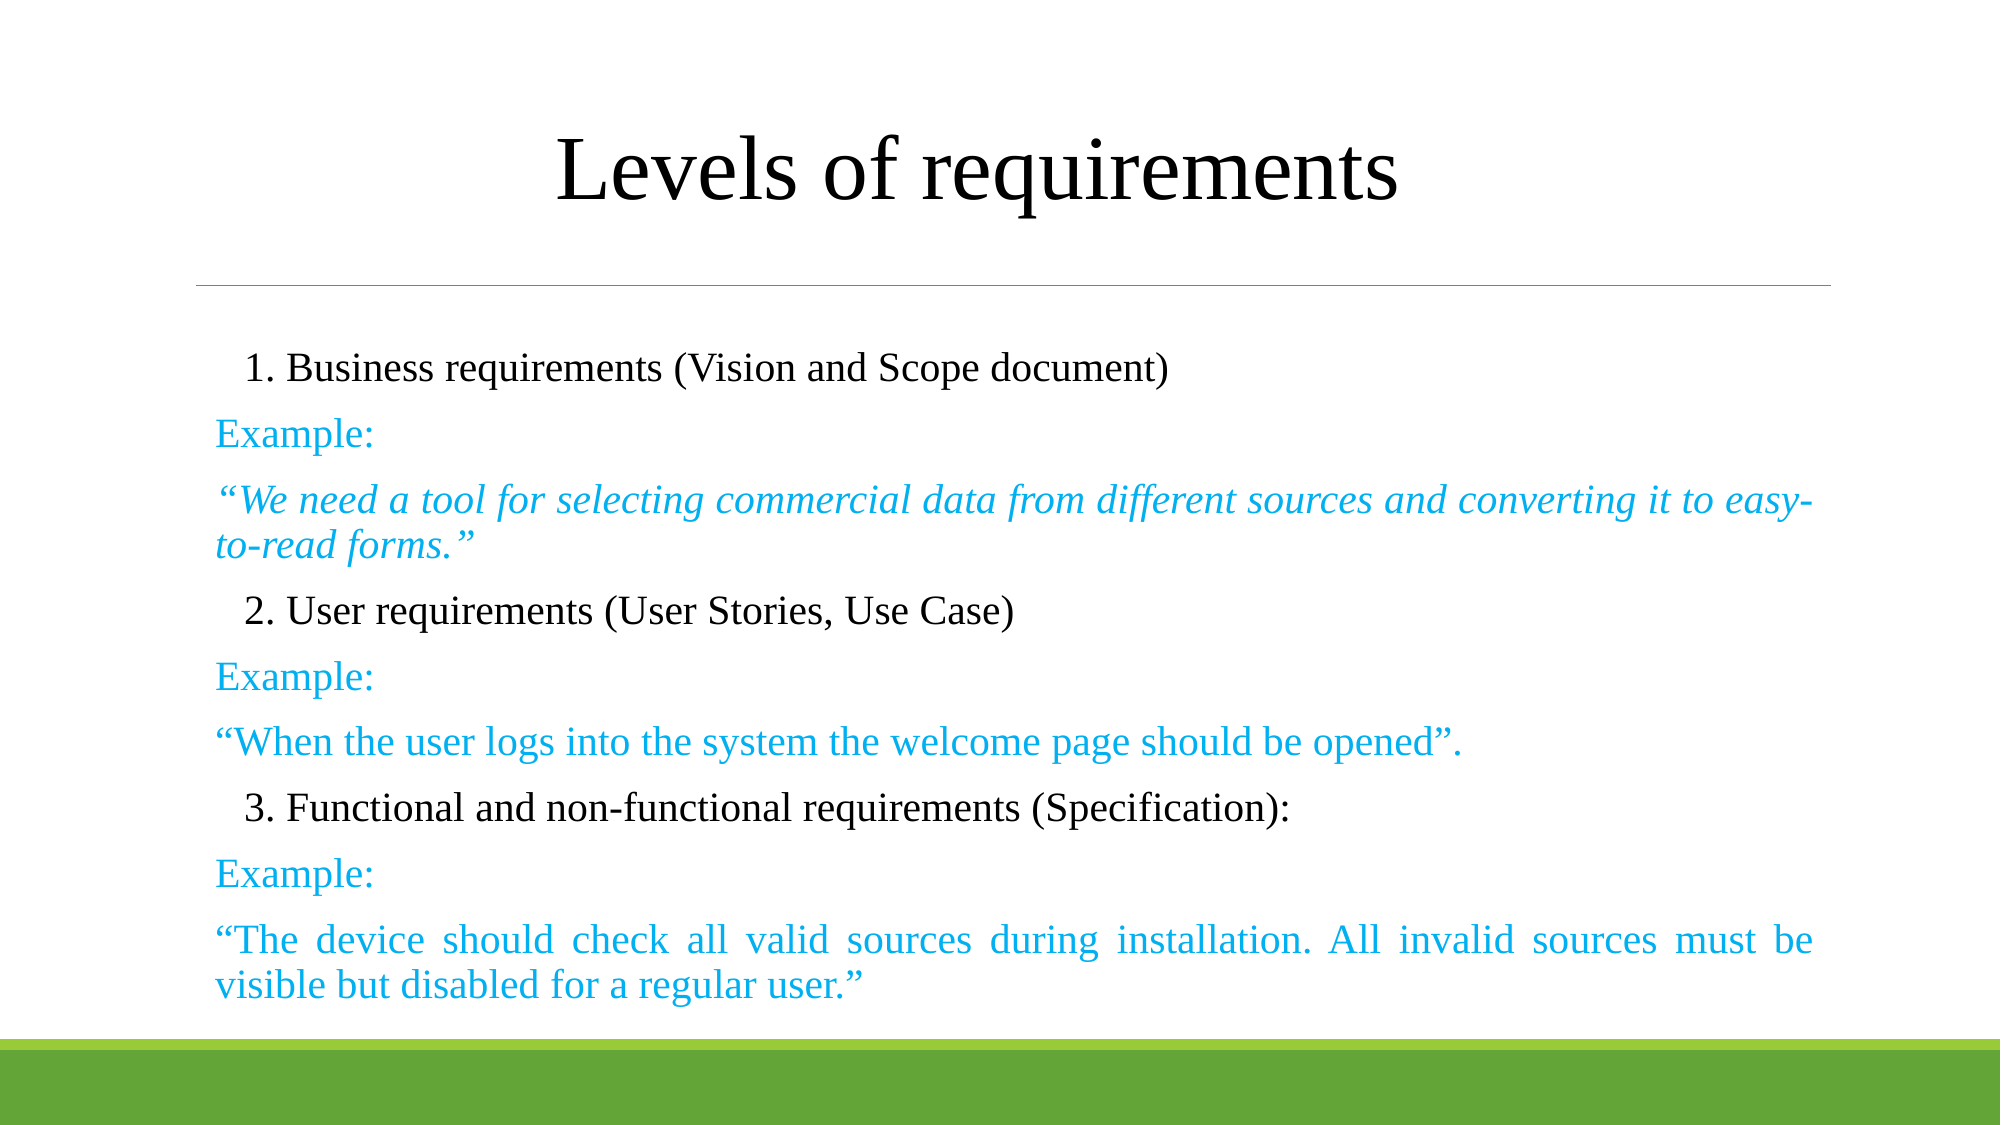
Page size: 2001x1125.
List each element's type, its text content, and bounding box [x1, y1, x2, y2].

text_box Levels of requirements [179, 74, 1830, 266]
text_box 1. Business requirements (Vision and Scope document) Example: “We need a tool for selecting commercial data from different sources and converting it to easy-to-read forms.” 2. User requirements (User Stories, Use Case) Example: “When the user logs into the system the welcome page should be opened”. 3. Functional and non-functional requirements (Specification): Example: “The device should check all valid sources during installation. All invalid sources must be visible but disabled for a regular user.” [200, 330, 1830, 989]
